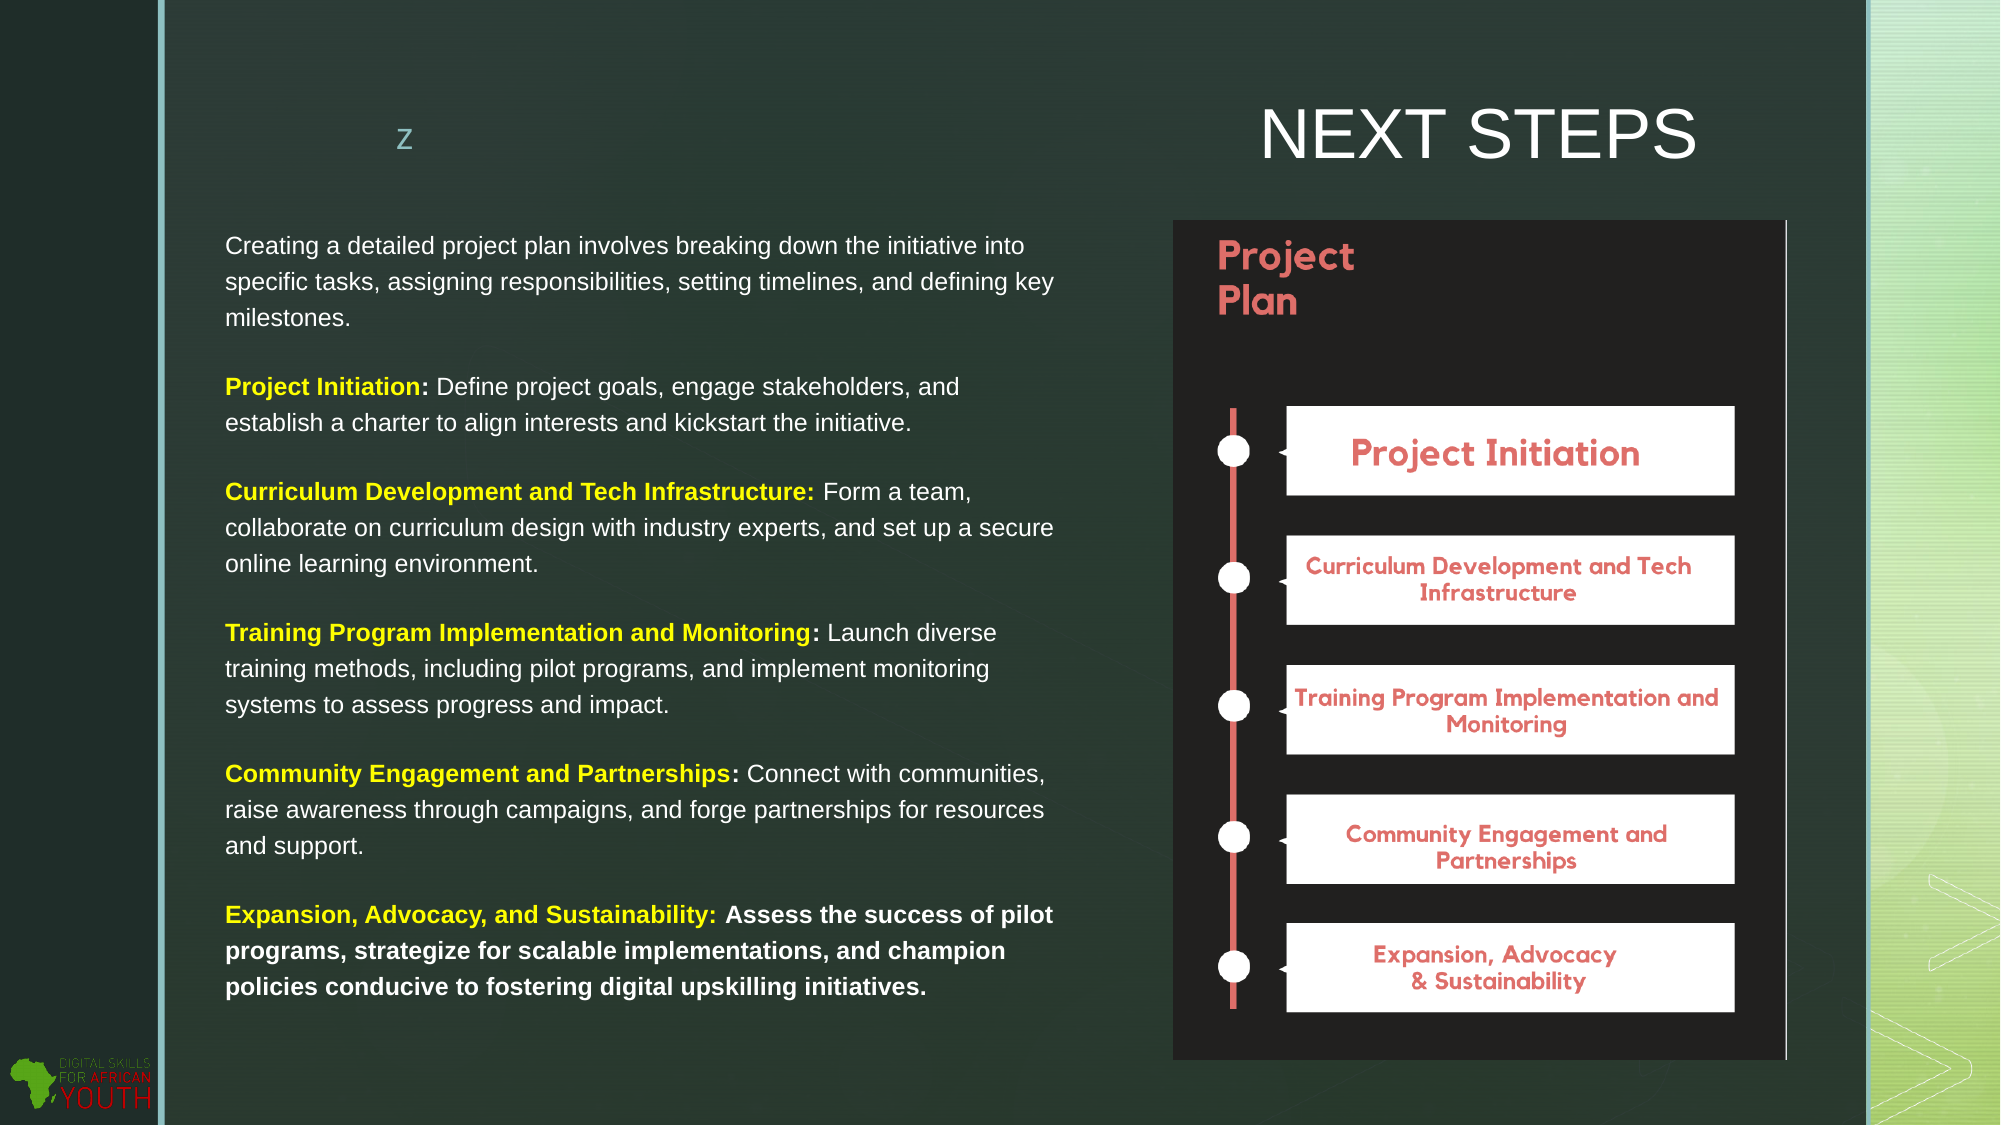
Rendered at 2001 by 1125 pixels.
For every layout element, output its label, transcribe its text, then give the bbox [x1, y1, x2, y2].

picture [1871, 0, 2001, 1125]
list Creating a detailed project plan involves breaking down the initiative into specific tasks, assigning responsibilities, setting timelines, and defining key milestones. Project Initiation: Define project goals, engage stakeholders, and establish a charter to align interests and kickstart the initiative. Curriculum Development and Tech Infrastructure: Form a team, collaborate on curriculum design with industry experts, and set up a secure online learning environment. Training Program Implementation and Monitoring: Launch diverse training methods, including pilot programs, and implement monitoring systems to assess progress and impact. Community Engagement and Partnerships: Connect with communities, raise awareness through campaigns, and forge partnerships for resources and support. Expansion, Advocacy, and Sustainability: Assess the success of pilot programs, strategize for scalable implementations, and champion policies conducive to fostering digital upskilling initiatives. [210, 210, 1082, 1084]
picture [10, 1058, 150, 1109]
picture [1172, 220, 1788, 1060]
title NEXT STEPS [428, 90, 1734, 267]
